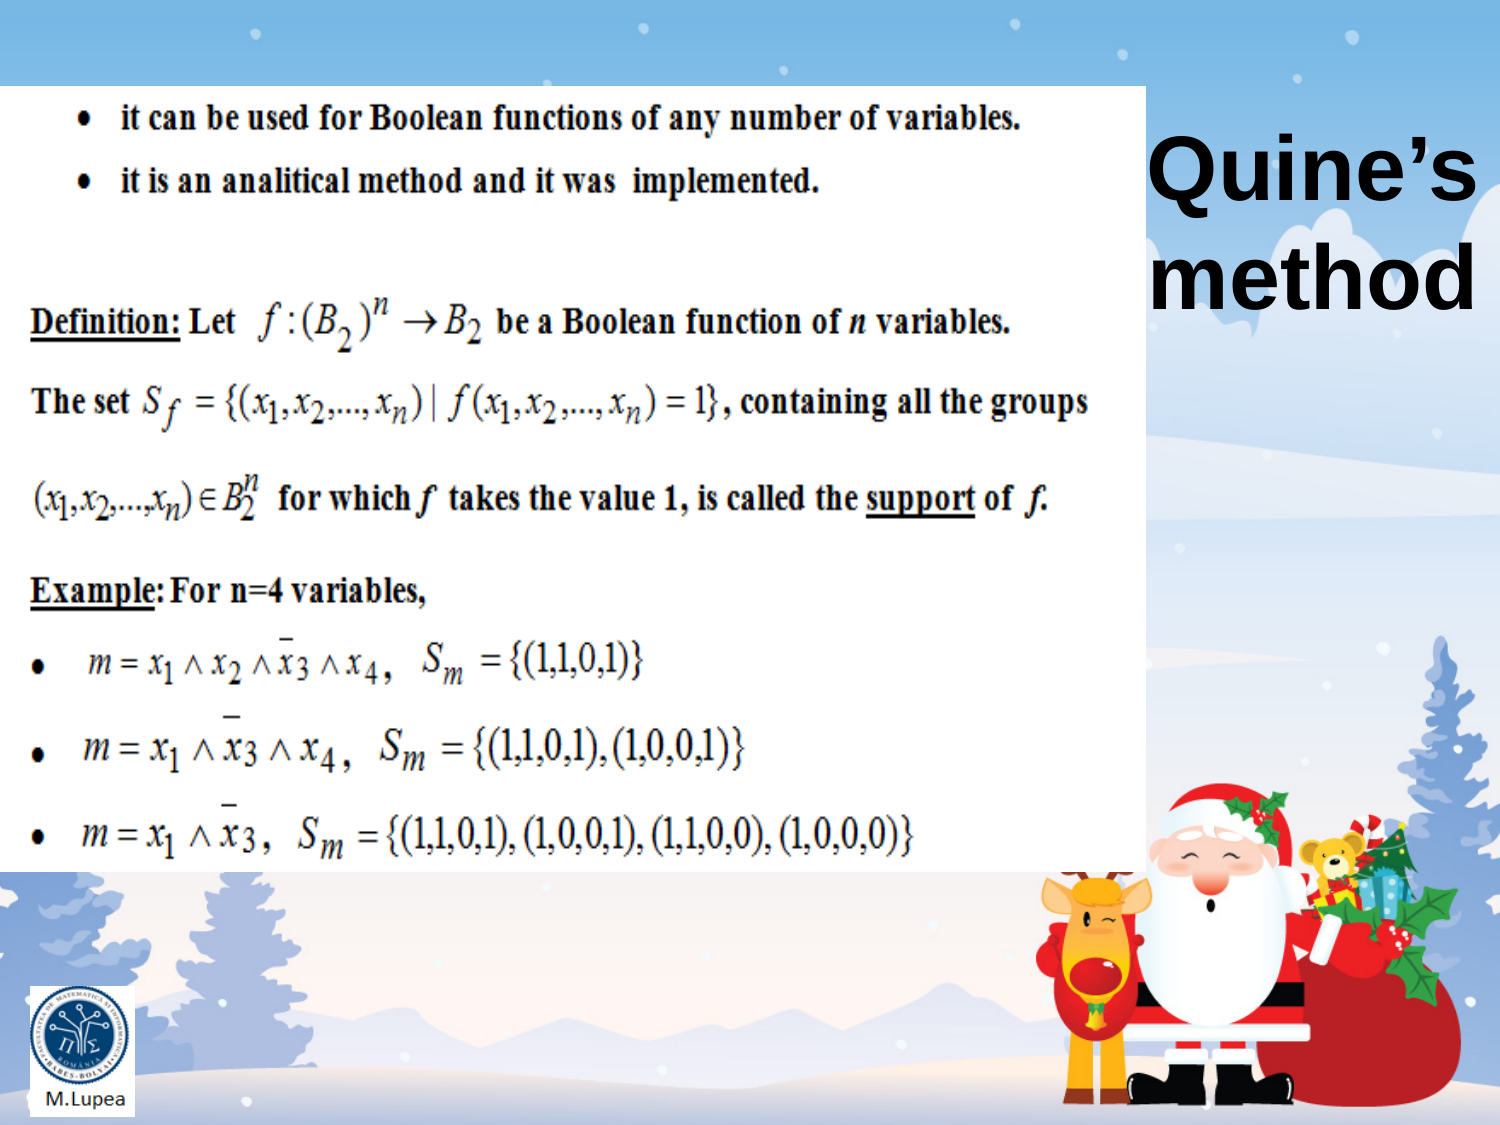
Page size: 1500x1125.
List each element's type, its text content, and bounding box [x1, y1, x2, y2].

title Quine’s method [1146, 124, 1500, 312]
picture [0, 0, 1500, 1125]
